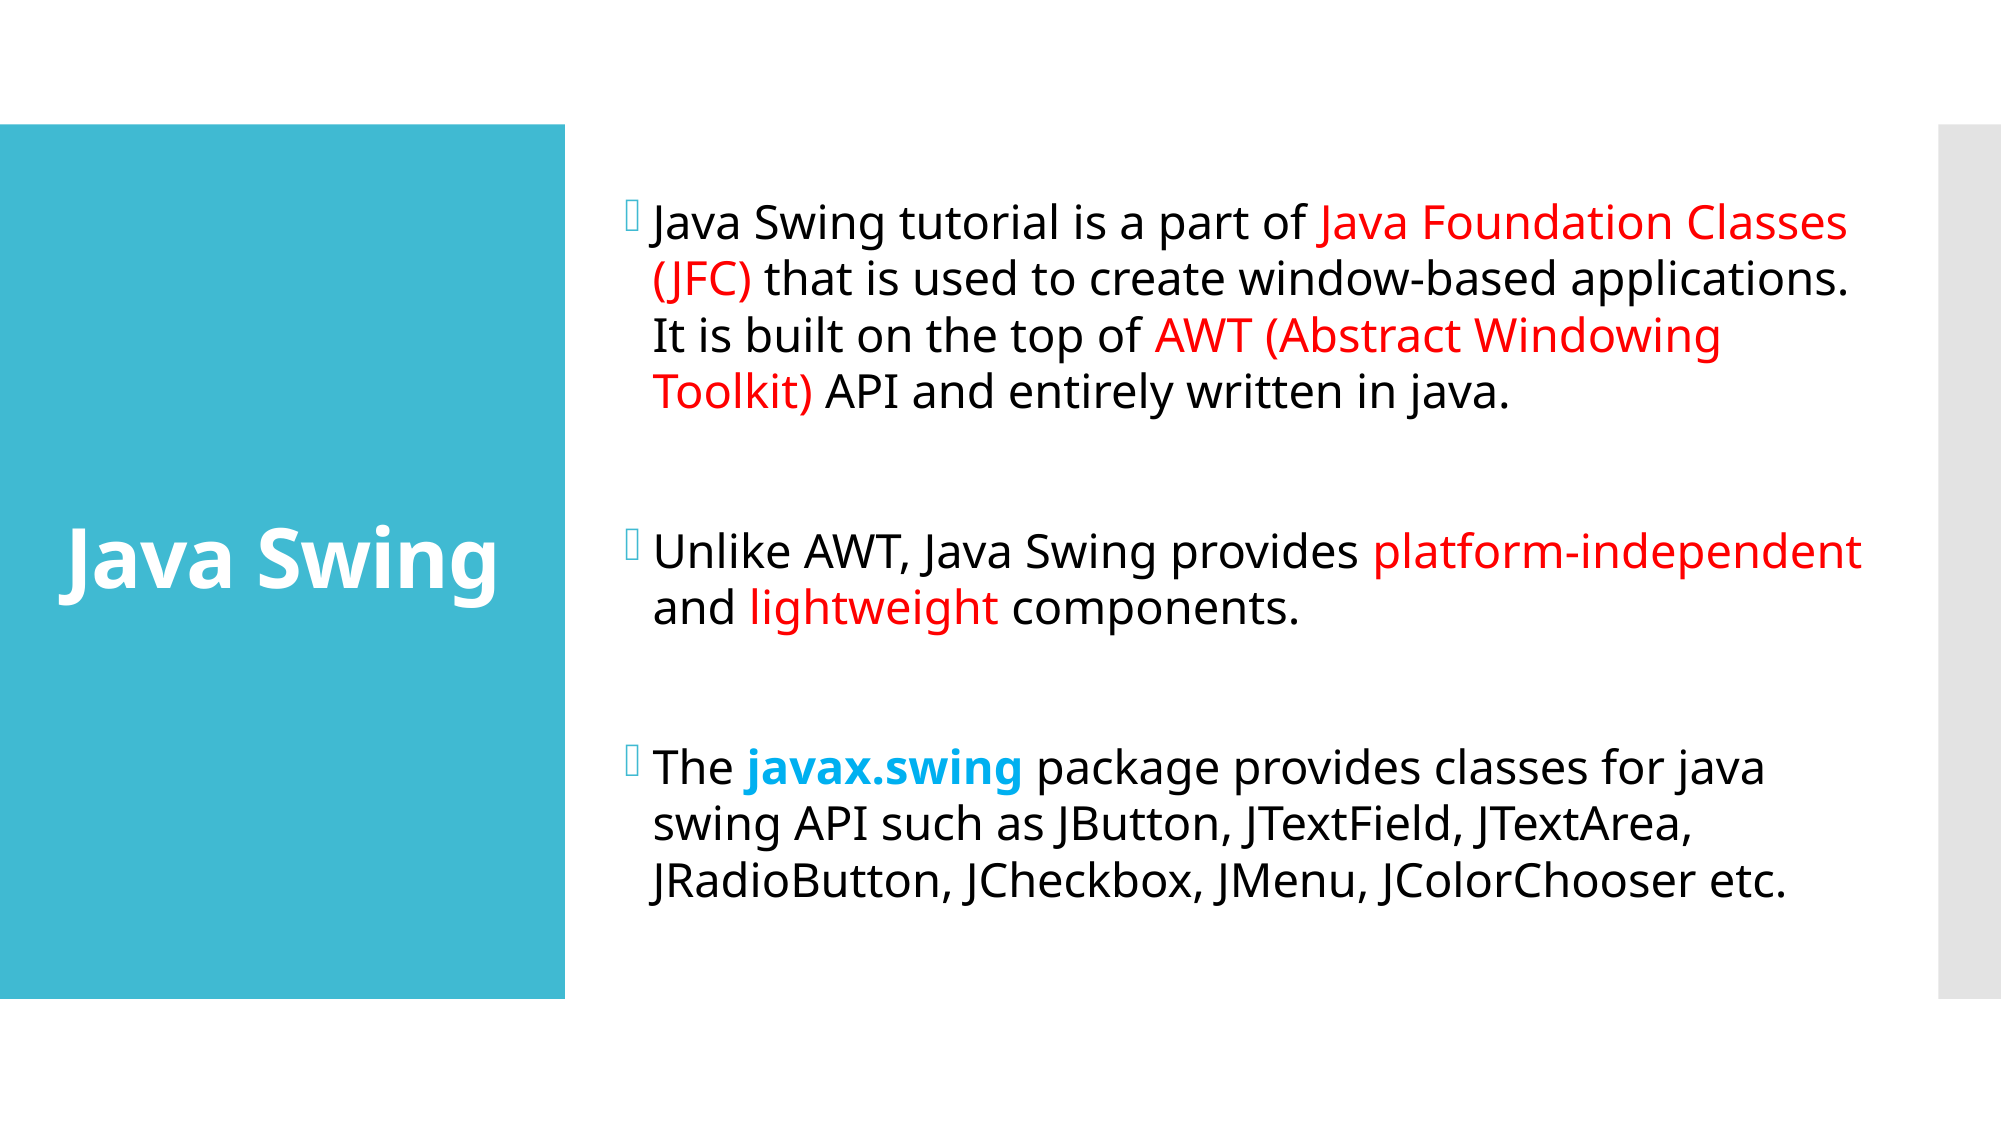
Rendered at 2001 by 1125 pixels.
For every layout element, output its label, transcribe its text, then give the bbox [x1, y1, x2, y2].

title Java Swing [41, 184, 525, 940]
list Java Swing tutorial is a part of Java Foundation Classes (JFC) that is used to create window-based applications. It is built on the top of AWT (Abstract Windowing Toolkit) API and entirely written in java. Unlike AWT, Java Swing provides platform-independent and lightweight components. The javax.swing package provides classes for java swing API such as JButton, JTextField, JTextArea, JRadioButton, JCheckbox, JMenu, JColorChooser etc. [609, 184, 1885, 915]
